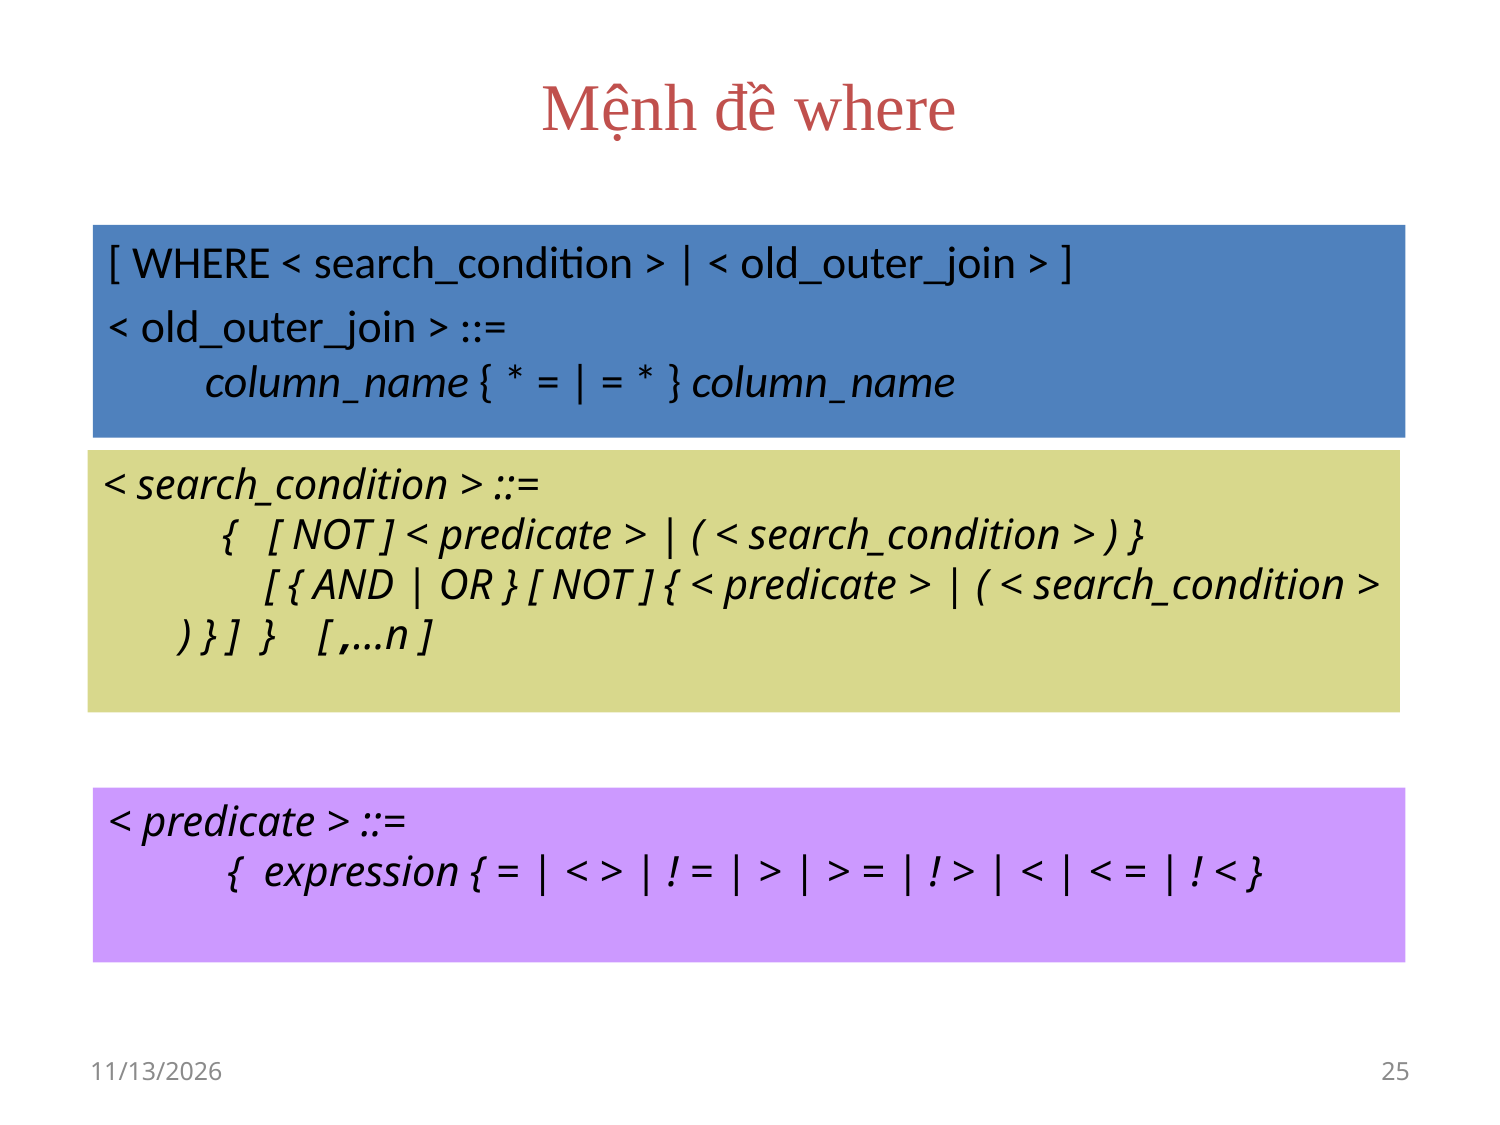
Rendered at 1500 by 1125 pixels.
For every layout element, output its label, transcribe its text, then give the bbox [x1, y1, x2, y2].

text_box < predicate > ::= { expression { = | < > | ! = | > | > = | ! > | < | < = | ! < } [92, 787, 1406, 963]
slide_number 25 [1074, 1042, 1425, 1103]
text_box < search_condition > ::= { [ NOT ] < predicate > | ( < search_condition > ) } [ { AND | OR } [ NOT ] { < predicate > | ( < search_condition > ) } ] } [ ,...n ] [87, 450, 1400, 713]
title Mệnh đề where [75, 45, 1425, 163]
slide_number 06-Sep-21 [75, 1042, 425, 1103]
list [ WHERE < search_condition > | < old_outer_join > ] < old_outer_join > ::= column_name { * = | = * } column_name [92, 224, 1406, 438]
